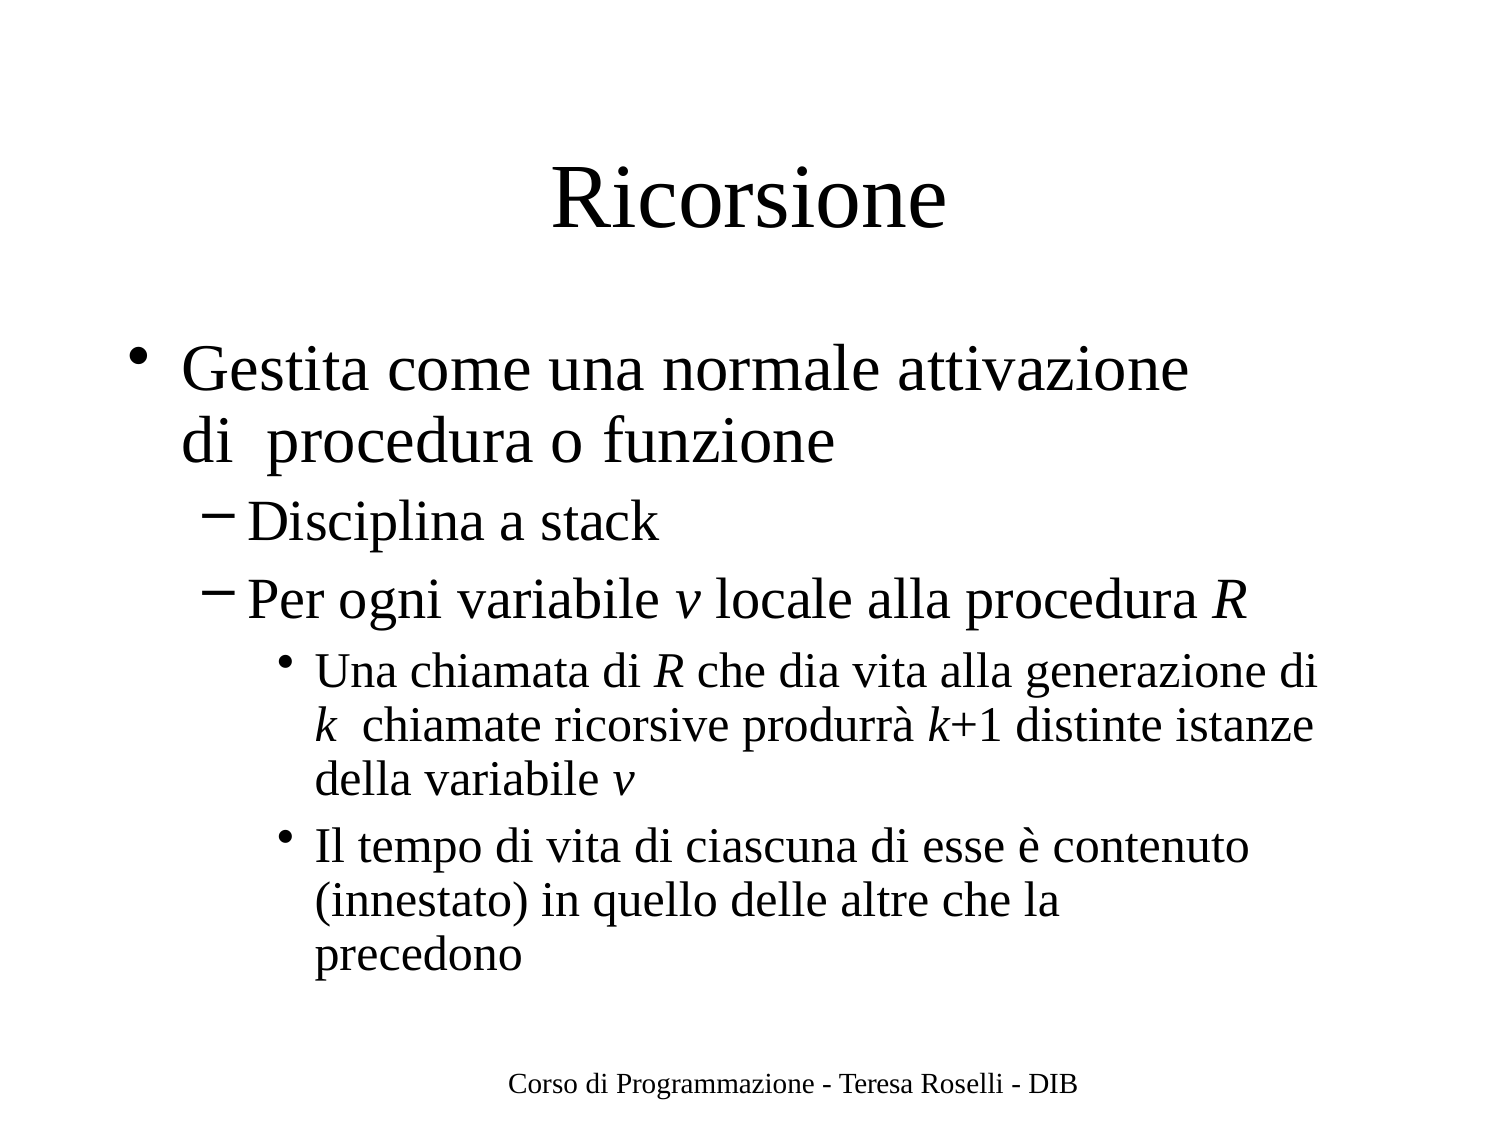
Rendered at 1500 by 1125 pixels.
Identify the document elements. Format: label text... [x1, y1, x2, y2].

text_box Gestita come una normale attivazione di procedura o funzione Disciplina a stack Per ogni variabile v locale alla procedura R Una chiamata di R che dia vita alla generazione di k chiamate ricorsive produrrà k+1 distinte istanze della variabile v Il tempo di vita di ciascuna di esse è contenuto (innestato) in quello delle altre che la precedono [125, 320, 1354, 981]
title Ricorsione [548, 133, 951, 320]
footer Corso di Programmazione - Teresa Roselli - DIB [506, 1065, 1081, 1125]
